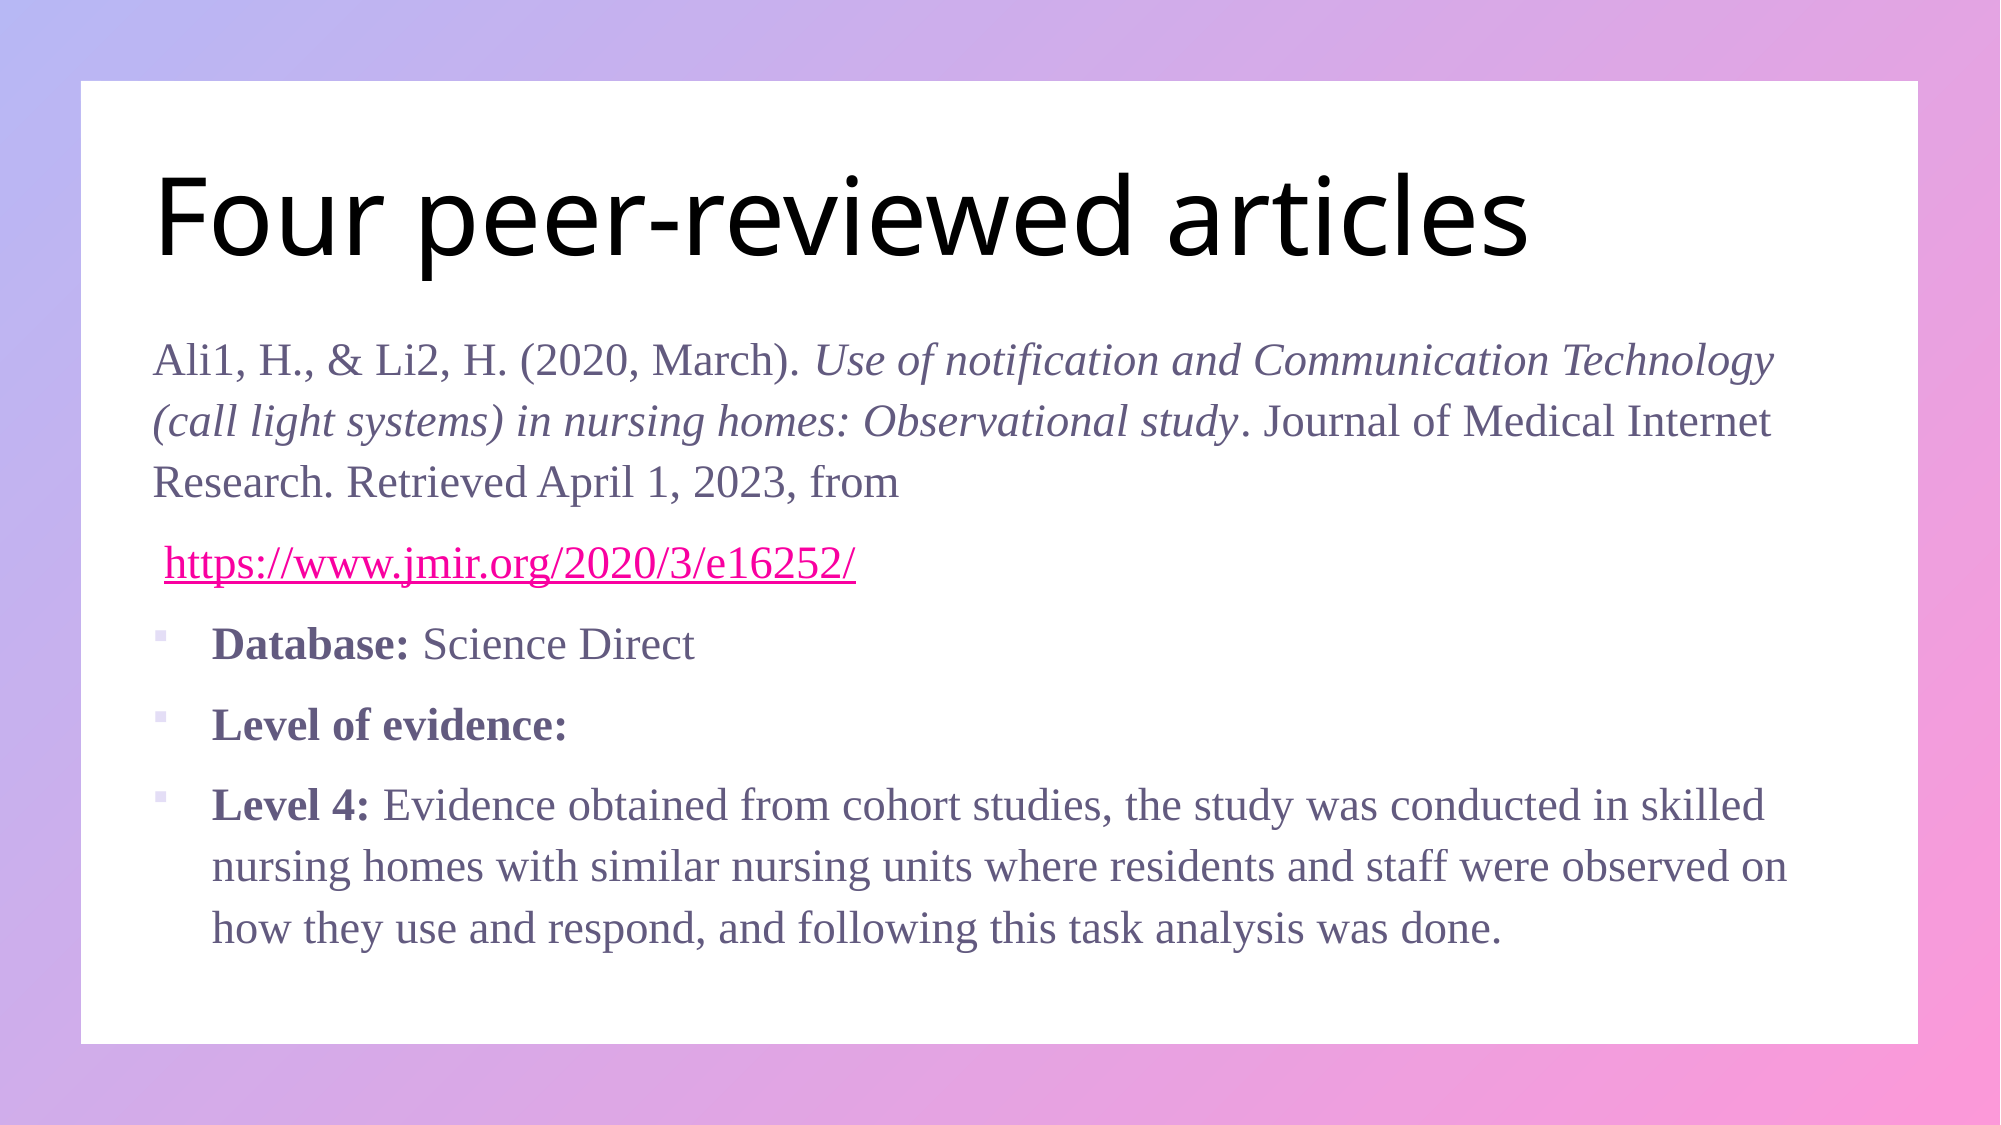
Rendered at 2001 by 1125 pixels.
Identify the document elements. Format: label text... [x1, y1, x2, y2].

list Ali1, H., & Li2, H. (2020, March). Use of notification and Communication Technology (call light systems) in nursing homes: Observational study. Journal of Medical Internet Research. Retrieved April 1, 2023, from https://www.jmir.org/2020/3/e16252/ Database: Science Direct Level of evidence: Level 4: Evidence obtained from cohort studies, the study was conducted in skilled nursing homes with similar nursing units where residents and staff were observed on how they use and respond, and following this task analysis was done. [137, 315, 1863, 972]
title Four peer-reviewed articles [137, 111, 1863, 315]
